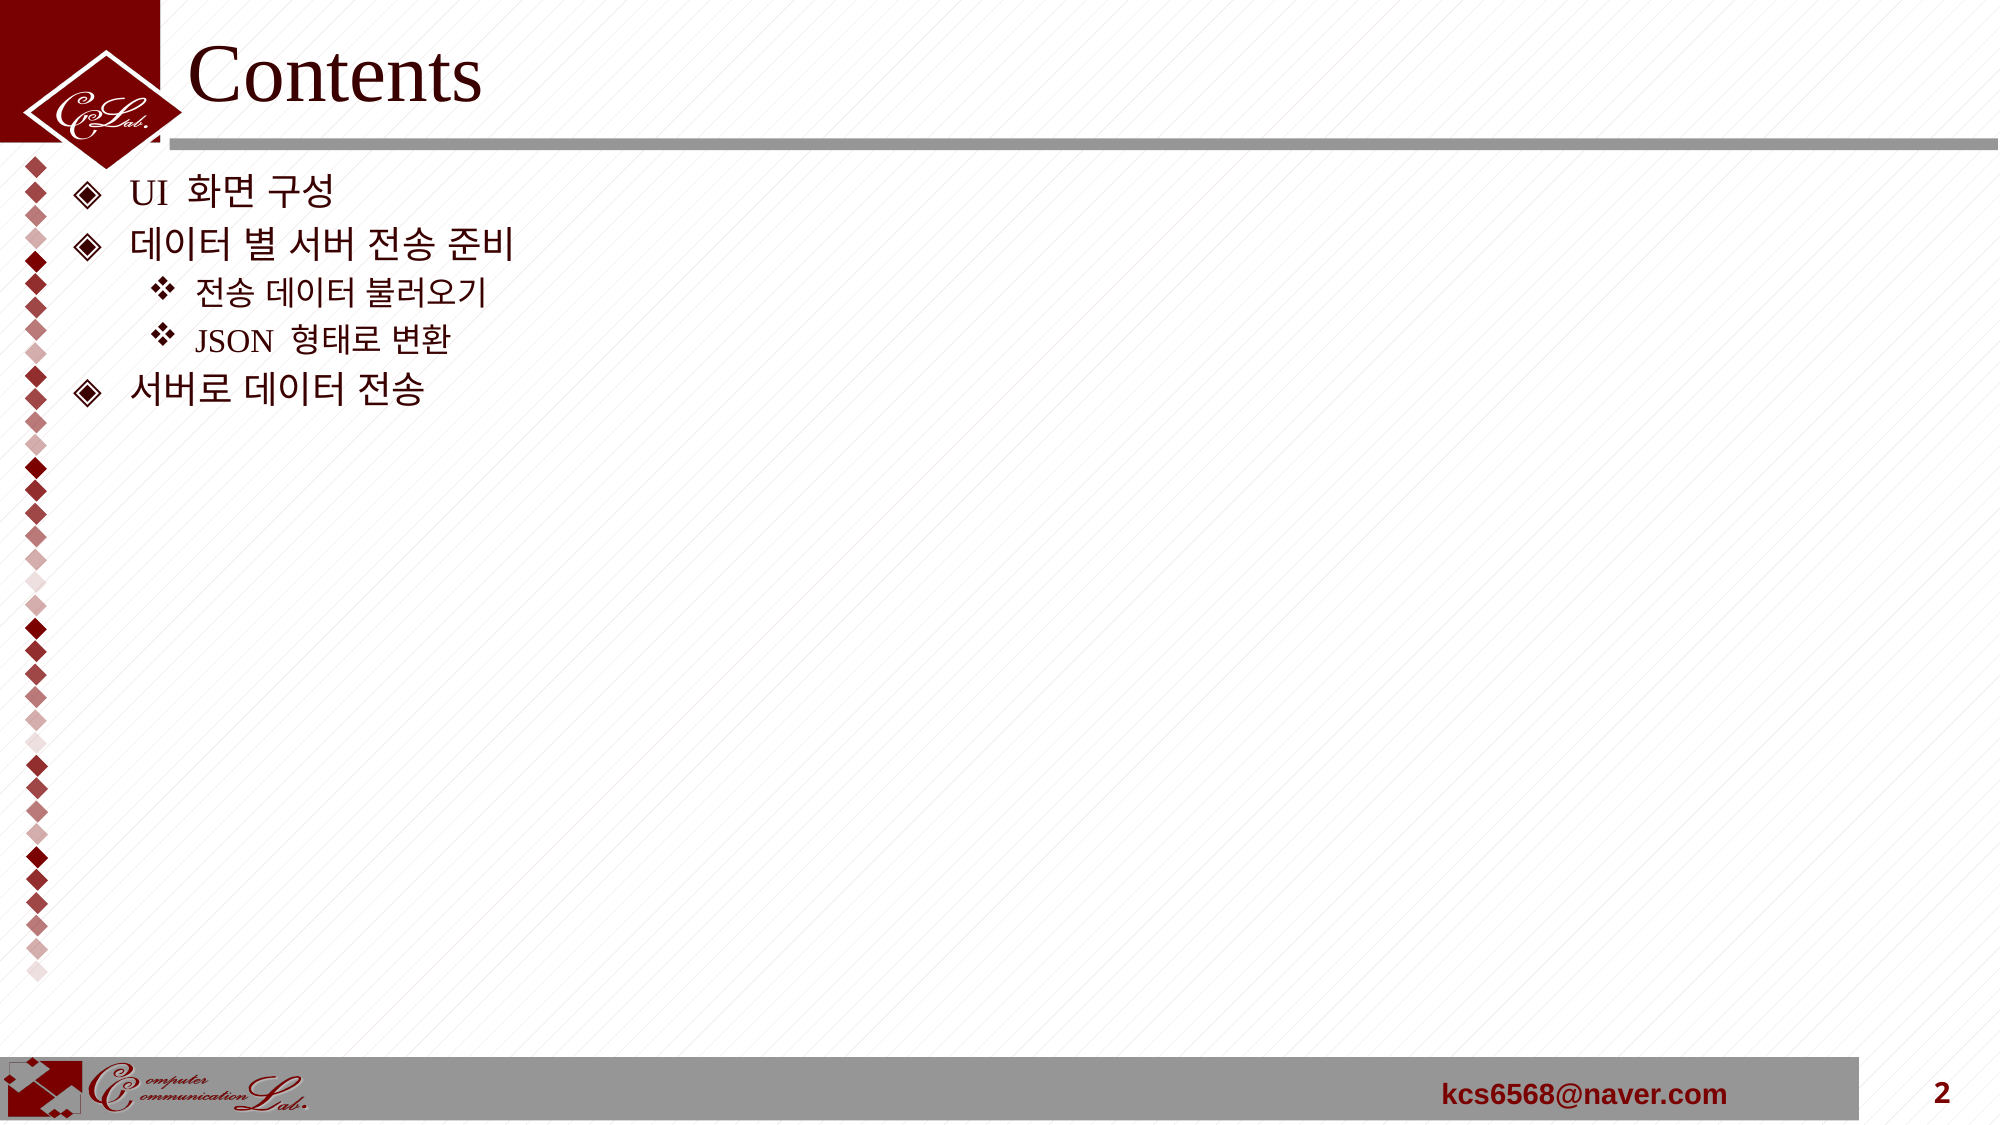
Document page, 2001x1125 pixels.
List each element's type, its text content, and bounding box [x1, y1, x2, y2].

title Contents [172, 10, 1966, 126]
list UI 화면 구성 데이터 별 서버 전송 준비 전송 데이터 불러오기 JSON 형태로 변환 서버로 데이터 전송 [58, 160, 1991, 1047]
picture [0, 0, 204, 184]
picture [3, 1055, 311, 1121]
